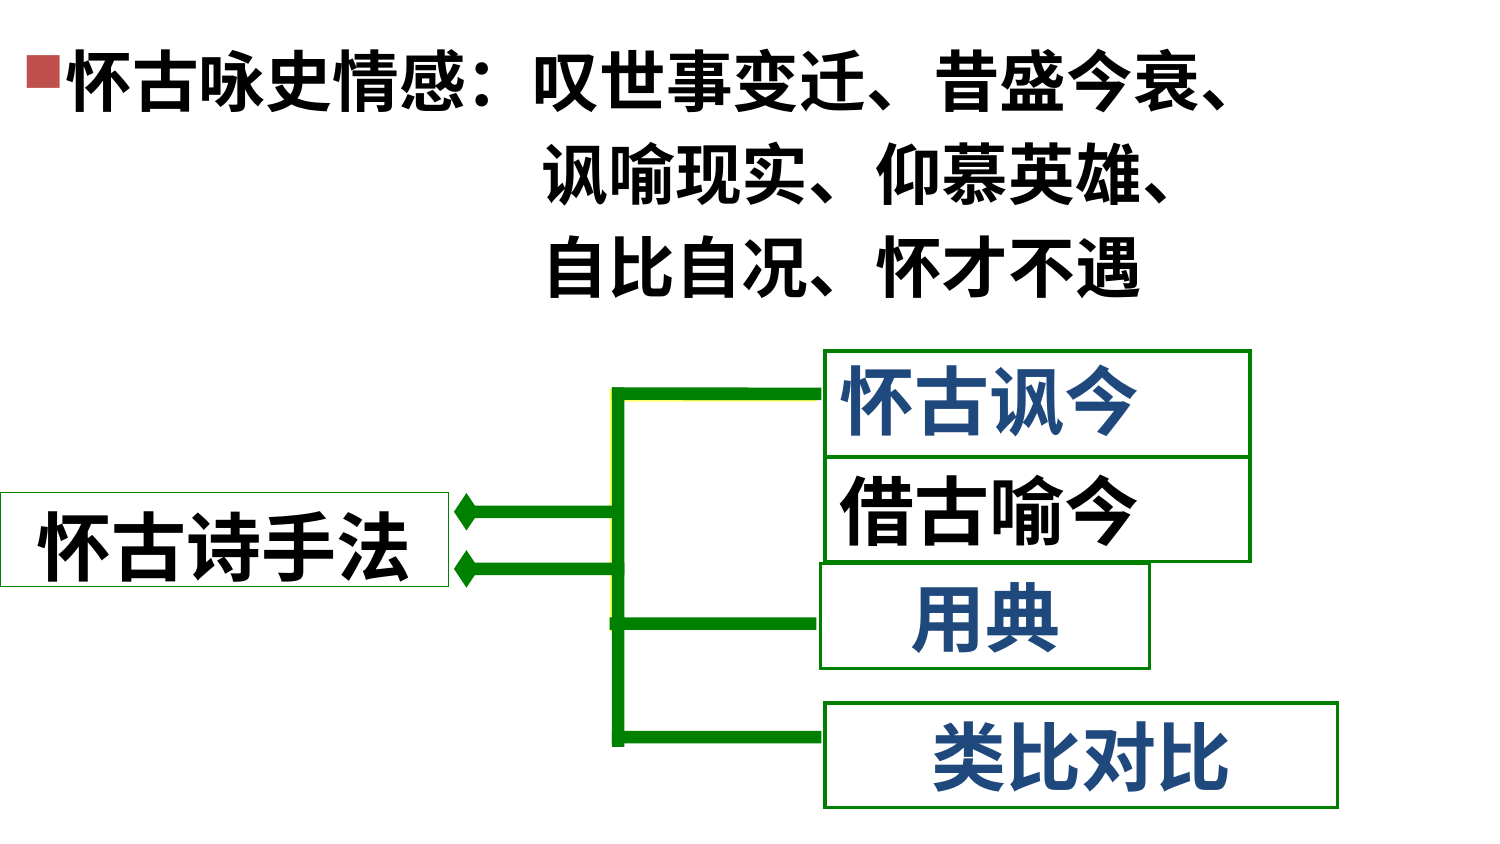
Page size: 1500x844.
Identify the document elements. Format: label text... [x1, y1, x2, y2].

text_box 用典 [821, 563, 1150, 669]
text_box 类比对比 [824, 703, 1338, 808]
text_box 借古喻今 [825, 457, 1250, 562]
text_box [466, 393, 816, 741]
title 怀古诗手法 [0, 492, 449, 587]
text_box 怀古咏史情感：叹世事变迁、昔盛今衰、 讽喻现实、仰慕英雄、 自比自况、怀才不遇 [7, 32, 1500, 394]
text_box [825, 394, 1250, 457]
text_box 怀古讽今 [825, 346, 1198, 452]
